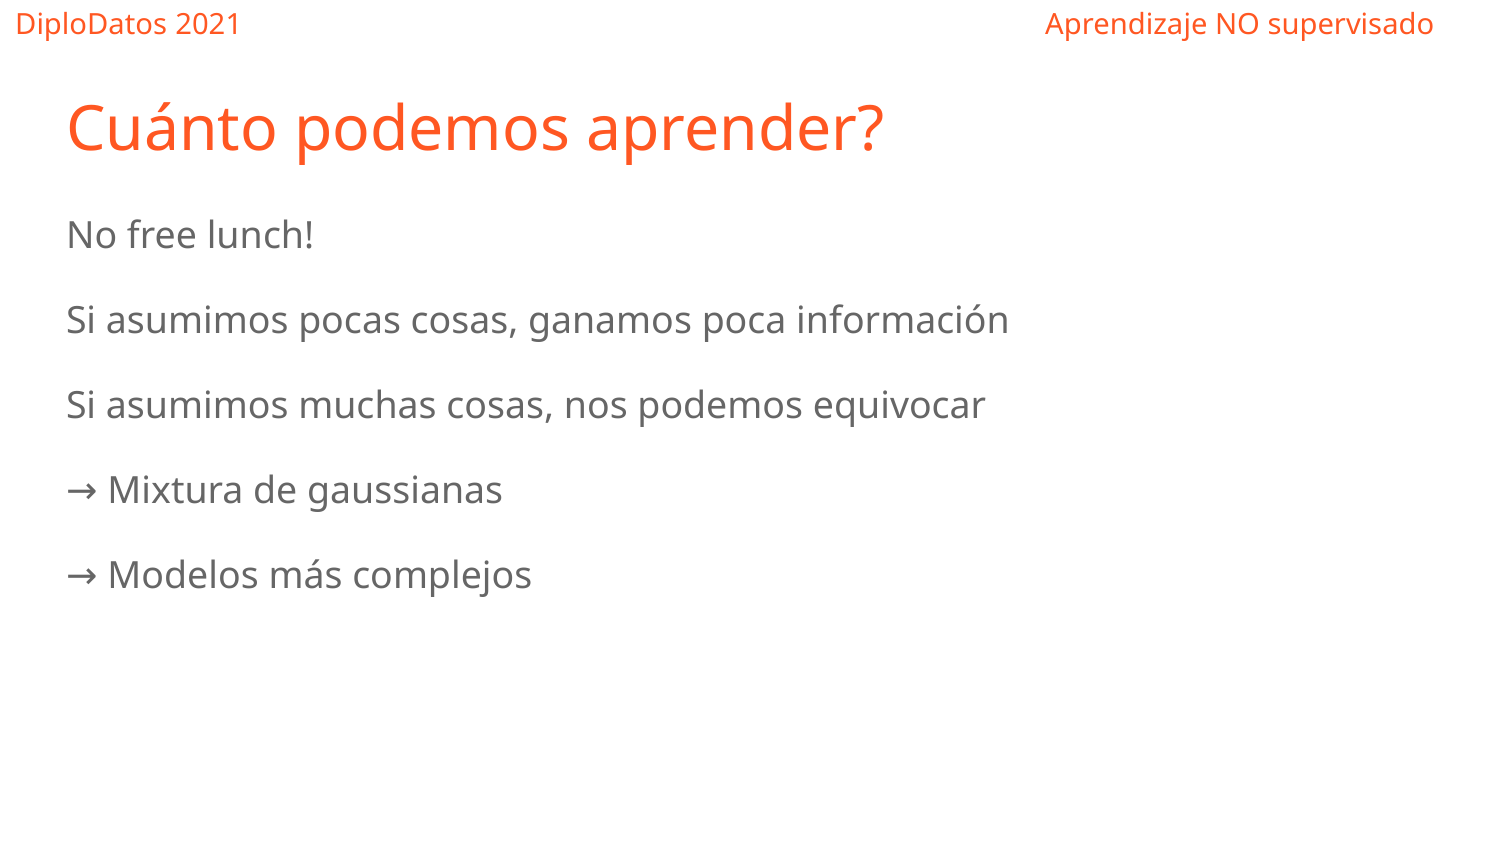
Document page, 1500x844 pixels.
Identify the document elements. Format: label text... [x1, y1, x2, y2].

text_box Cuánto podemos aprender? [51, 72, 1449, 167]
text_box No free lunch! Si asumimos pocas cosas, ganamos poca información Si asumimos muchas cosas, nos podemos equivocar → Mixtura de gaussianas → Modelos más complejos [51, 189, 1449, 750]
